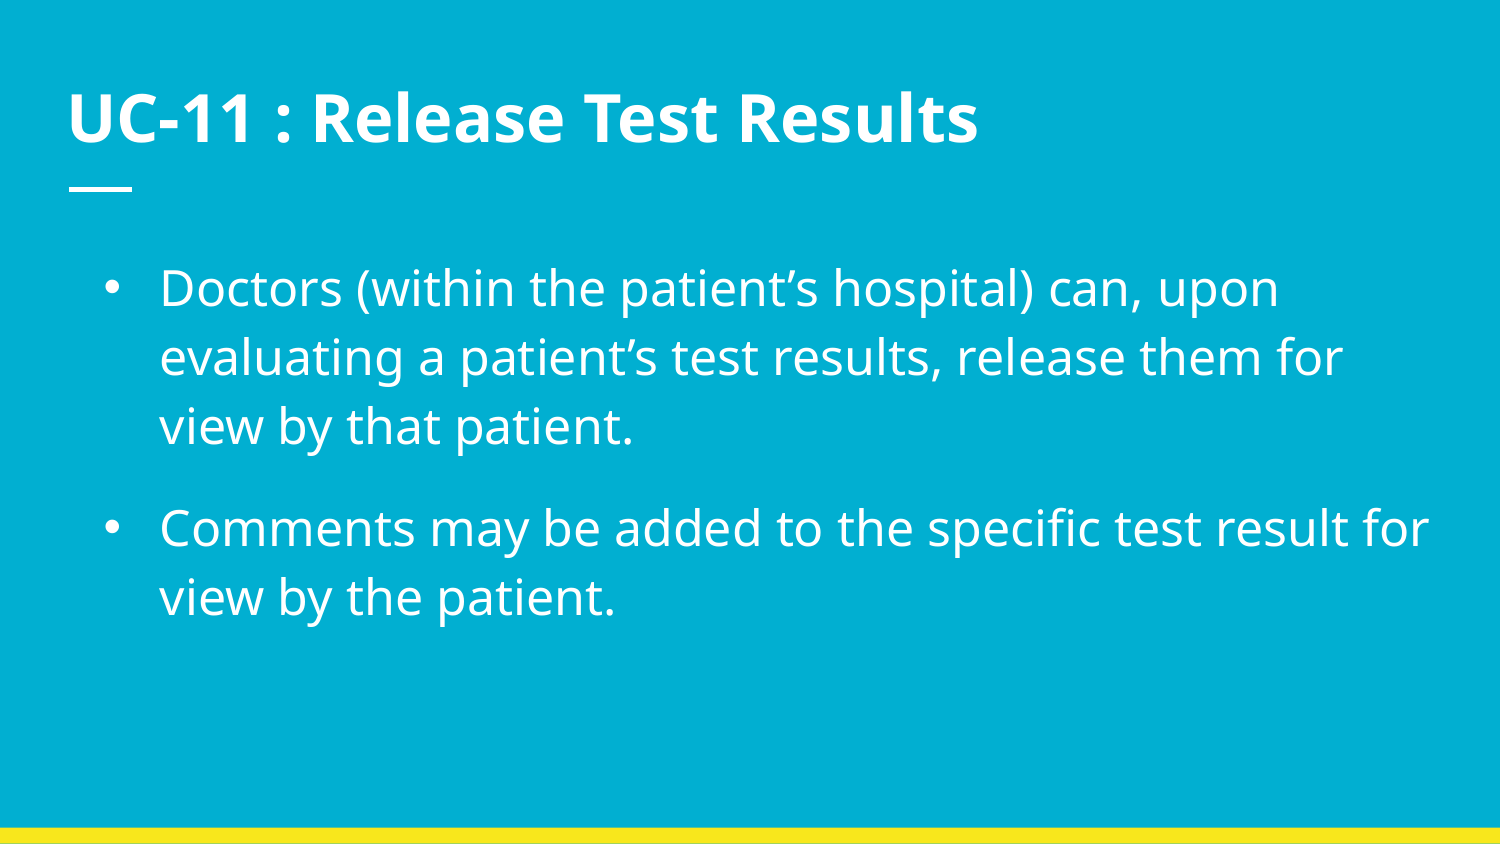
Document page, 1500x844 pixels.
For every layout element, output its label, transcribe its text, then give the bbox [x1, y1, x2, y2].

title UC-11 : Release Test Results [51, 61, 1449, 167]
list Doctors (within the patient’s hospital) can, upon evaluating a patient’s test results, release them for view by that patient. Comments may be added to the specific test result for view by the patient. [51, 232, 1449, 750]
